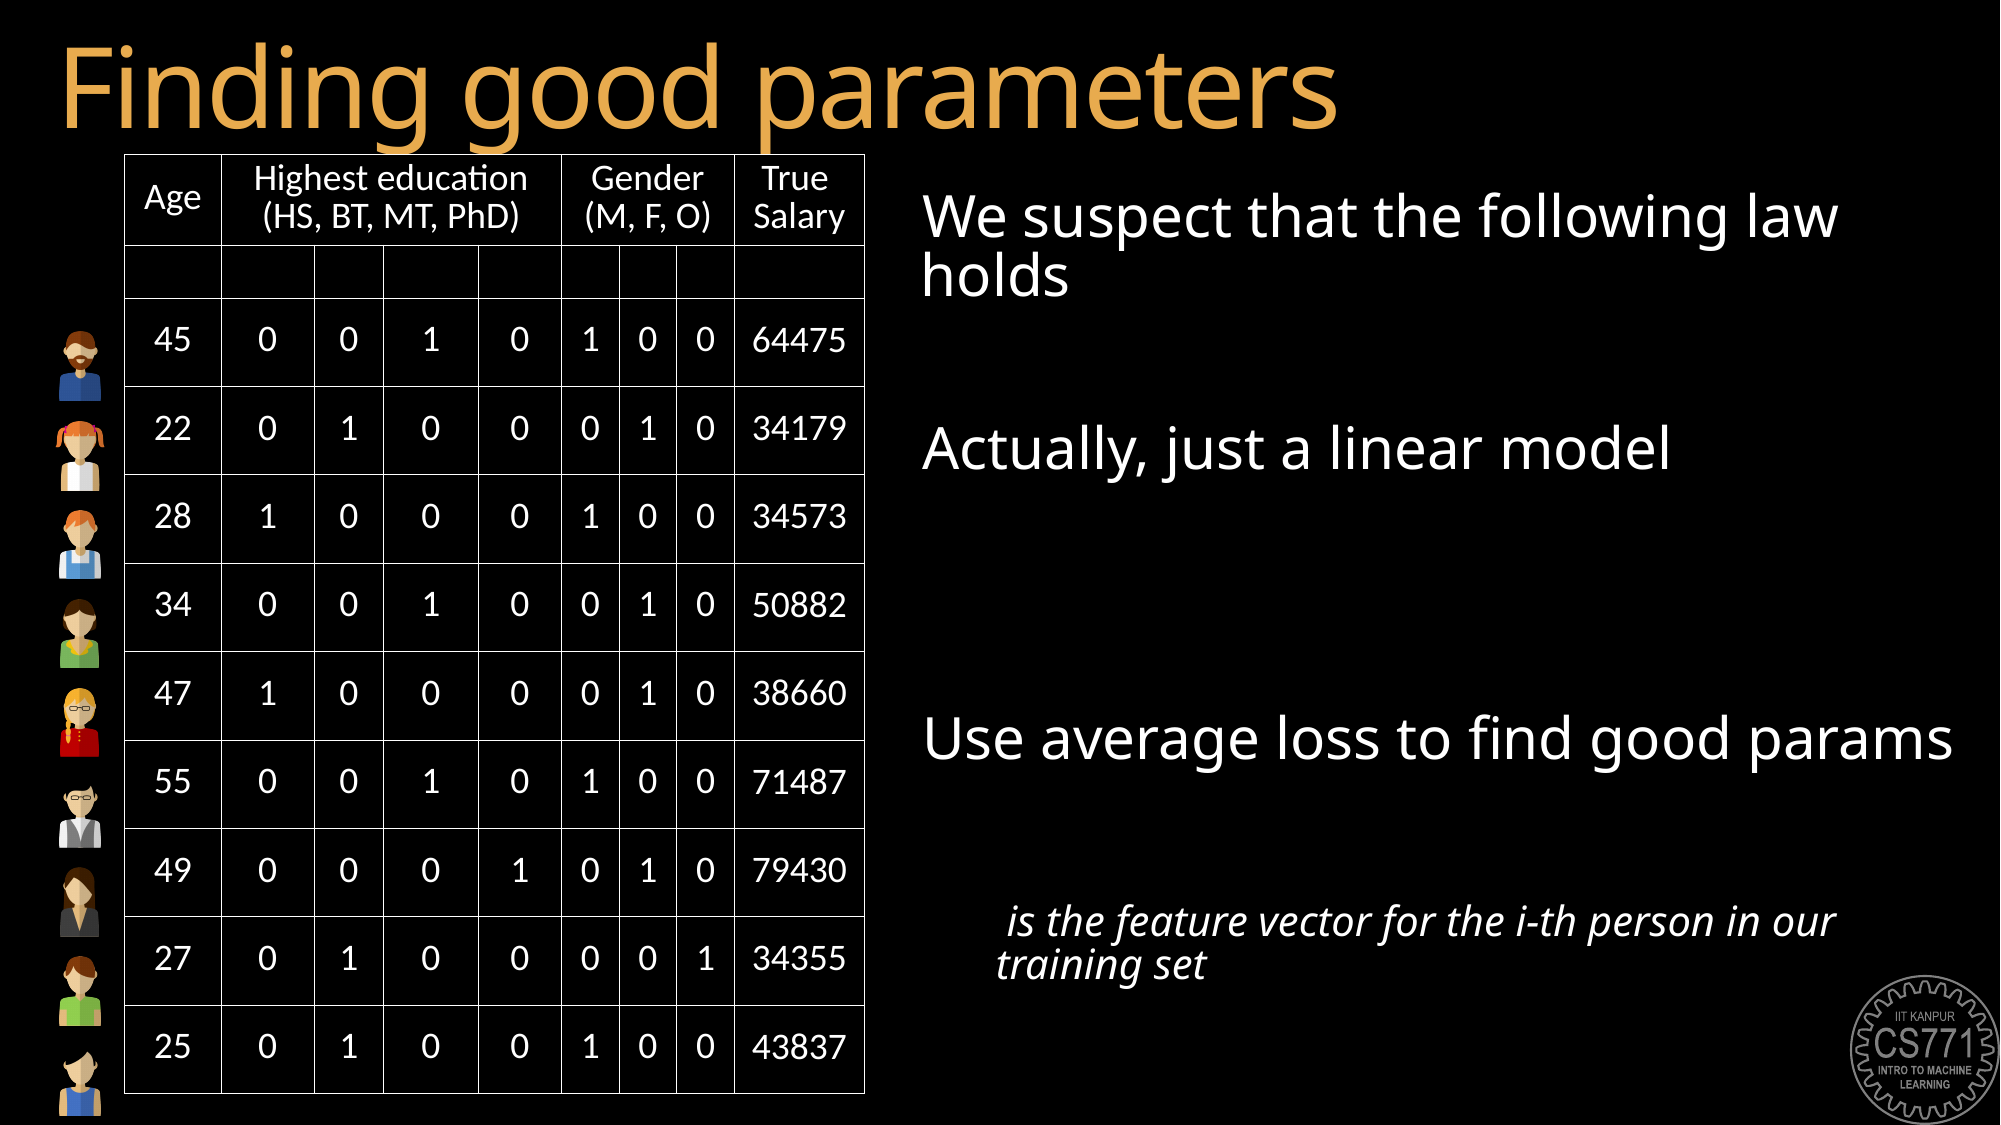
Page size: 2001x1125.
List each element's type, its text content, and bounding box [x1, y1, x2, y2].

title Finding good parameters [41, 5, 1945, 183]
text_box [55, 330, 105, 1116]
